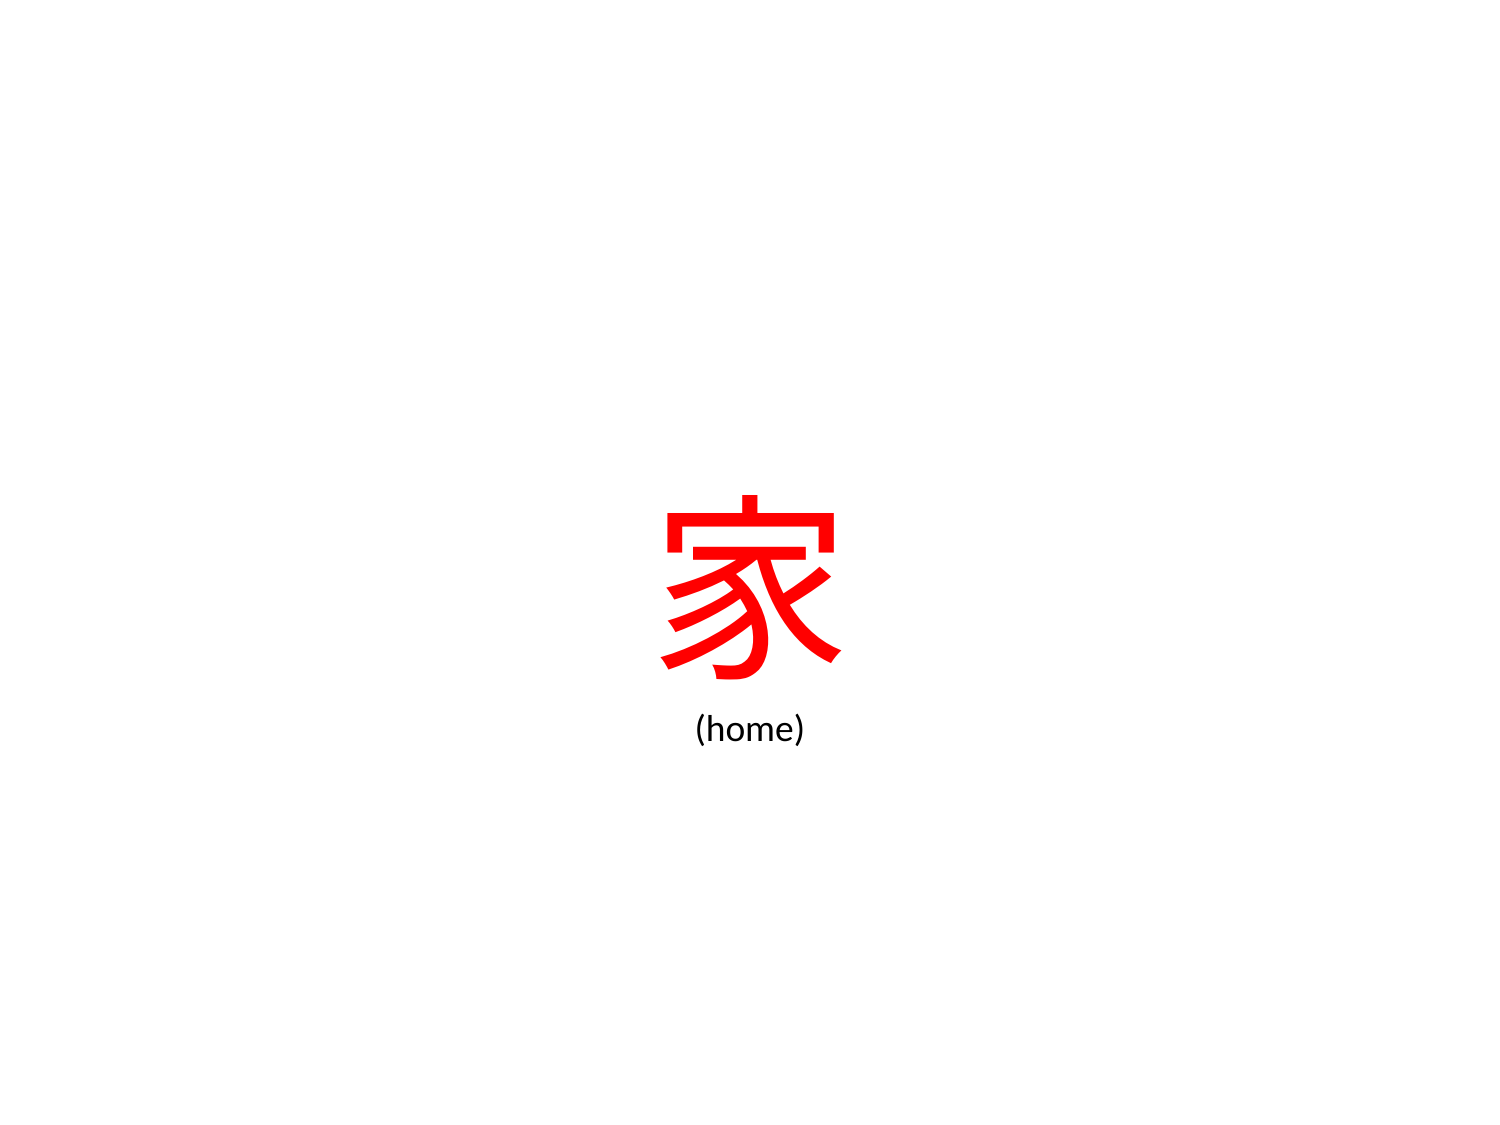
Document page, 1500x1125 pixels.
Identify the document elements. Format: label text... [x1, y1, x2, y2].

text_box 家 (home) [247, 456, 1252, 757]
